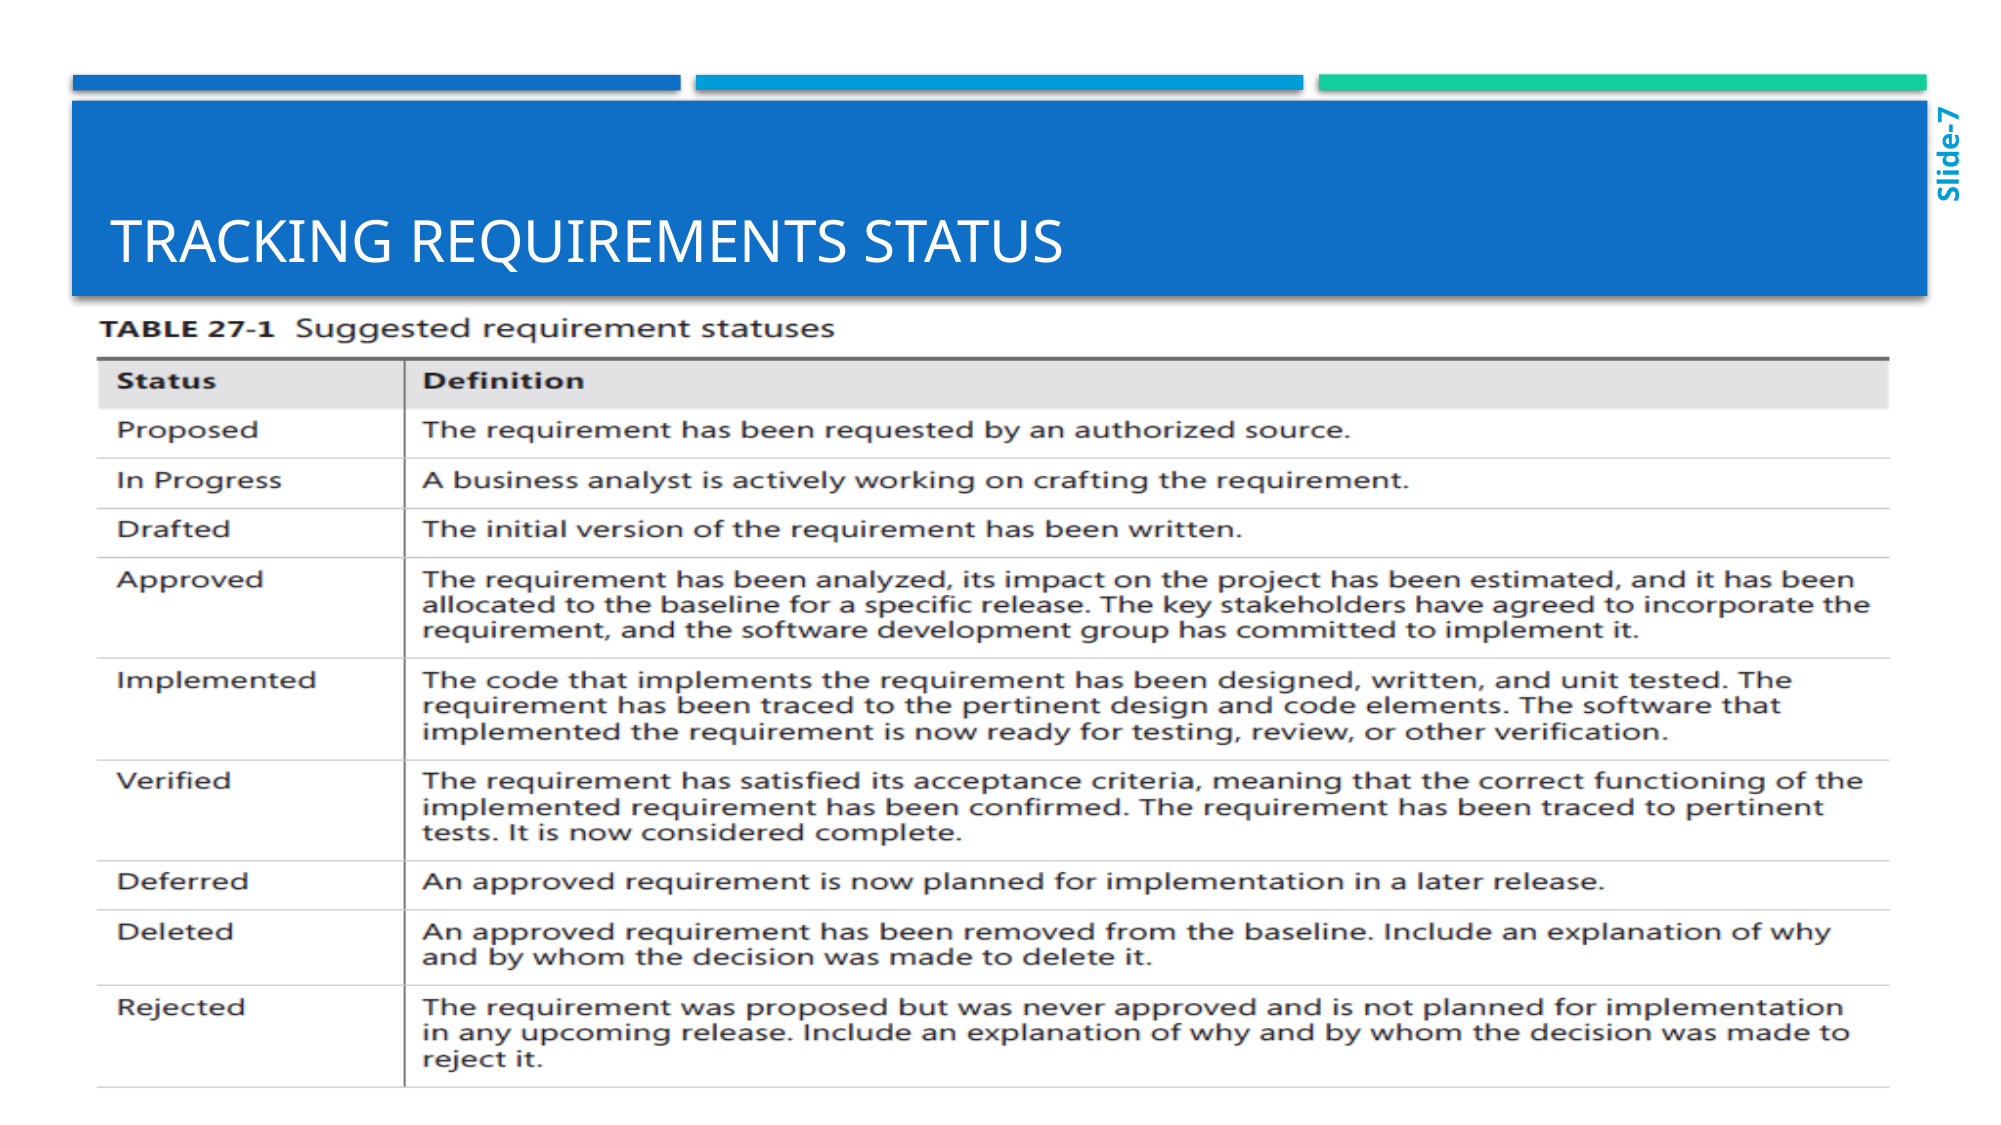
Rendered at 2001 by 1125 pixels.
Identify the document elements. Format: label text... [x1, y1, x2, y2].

title Tracking requirements status [95, 115, 1905, 282]
picture [64, 311, 1931, 1095]
text_box Slide-7 [1930, 99, 1970, 266]
